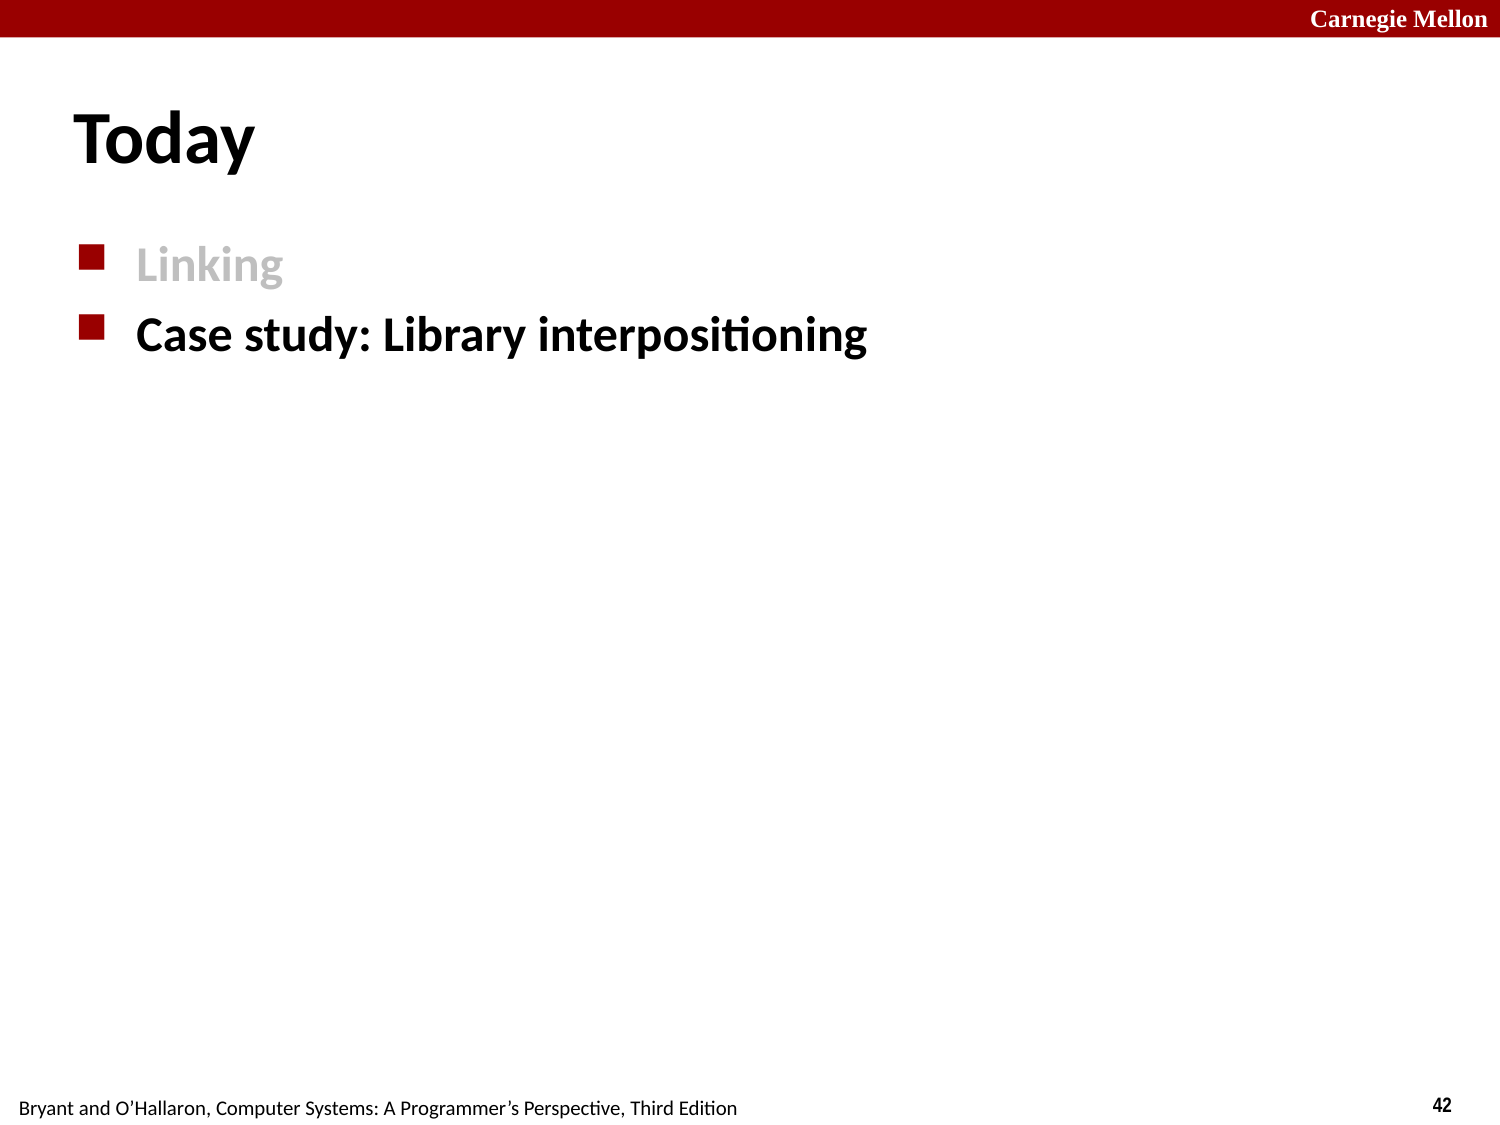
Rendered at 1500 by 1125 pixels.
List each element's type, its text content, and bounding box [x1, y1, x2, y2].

title Today [58, 71, 1305, 197]
list Linking Case study: Library interpositioning [64, 223, 1361, 1040]
